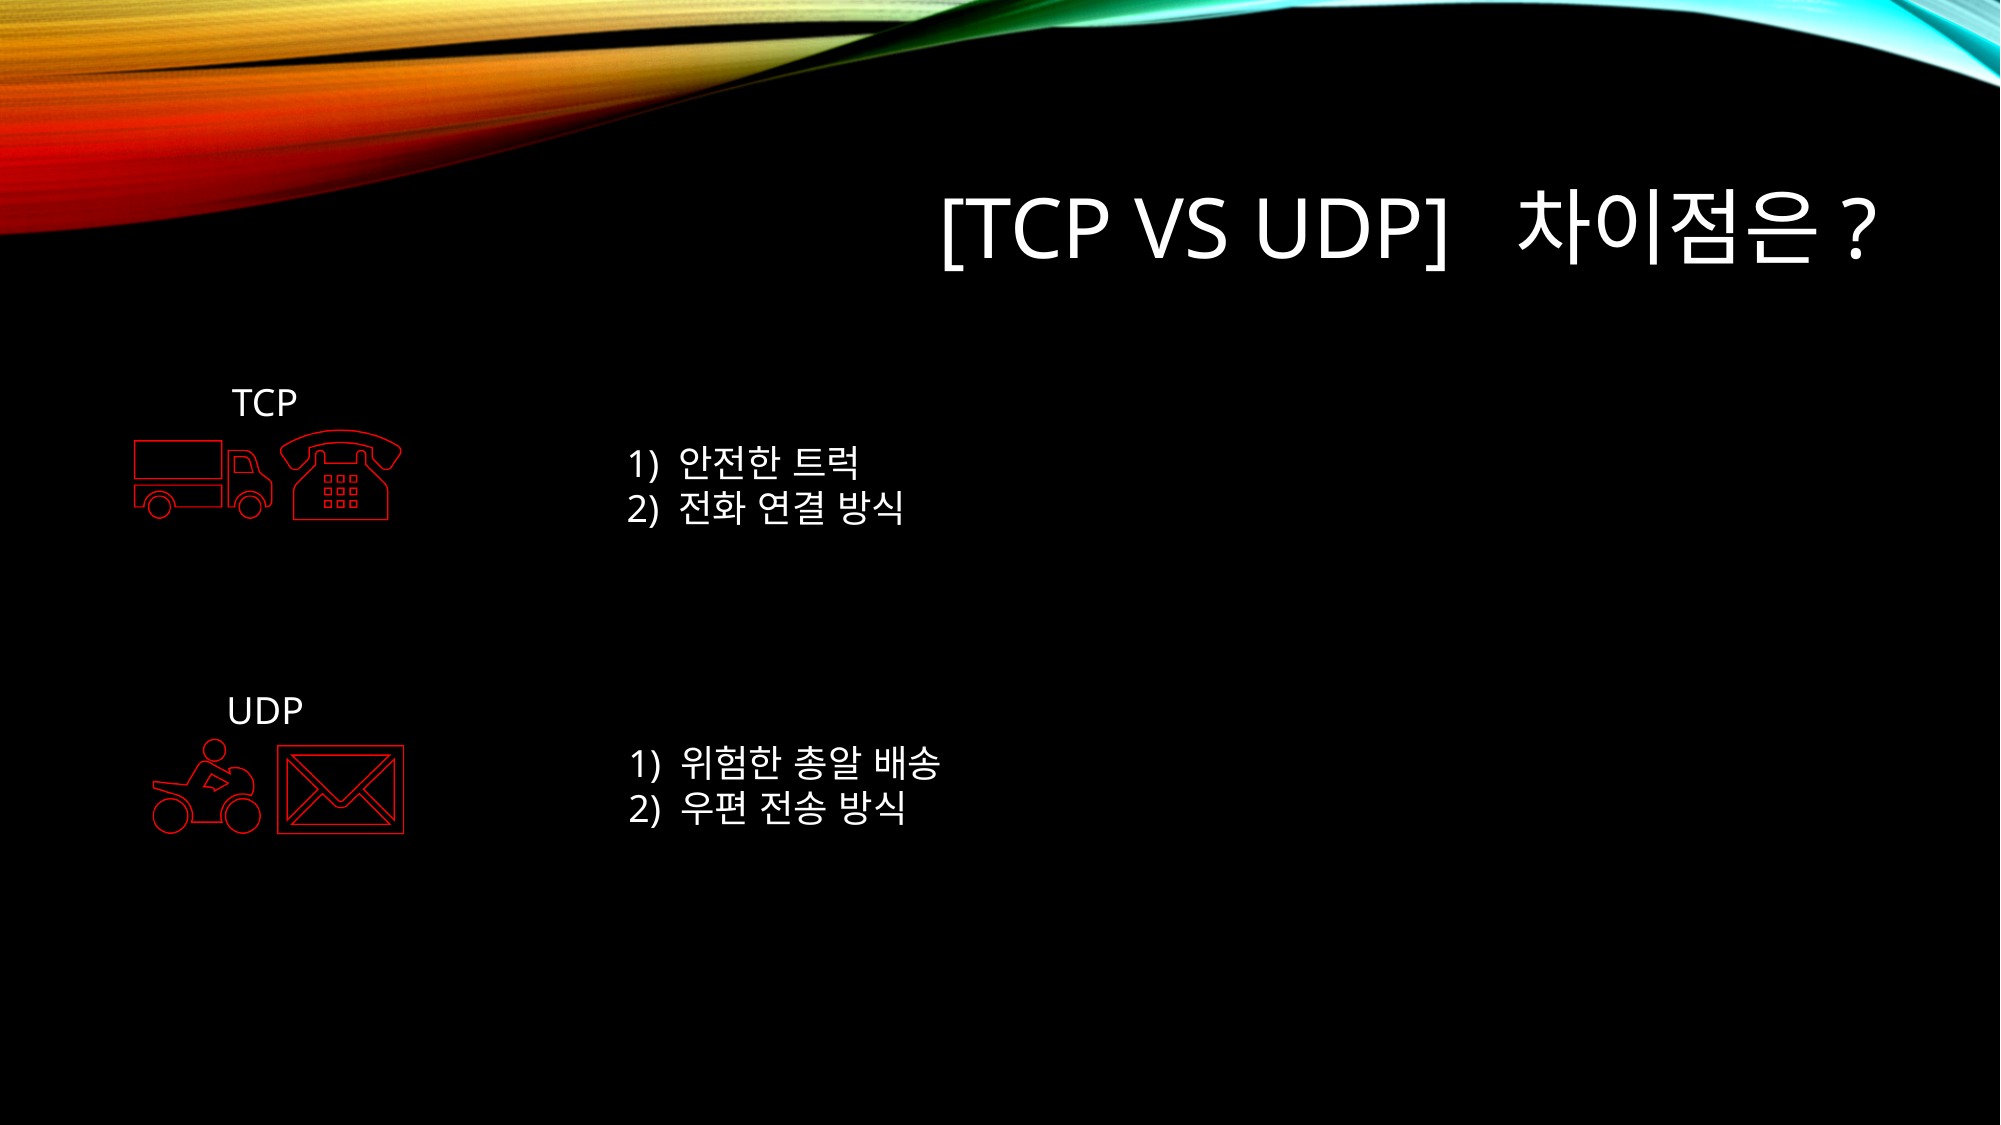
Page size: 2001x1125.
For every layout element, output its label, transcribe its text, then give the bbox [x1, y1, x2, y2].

text_box TCP [217, 372, 314, 403]
text_box 1) 안전한 트럭 2) 전화 연결 방식 [611, 432, 922, 538]
picture [127, 400, 416, 555]
text_box 1) 위험한 총알 배송 2) 우편 전송 방식 [613, 733, 958, 838]
title [Tcp vs uDP] 차이점은? [265, 125, 1893, 338]
text_box UDP [211, 679, 320, 713]
picture [0, 0, 2000, 237]
picture [130, 710, 416, 865]
